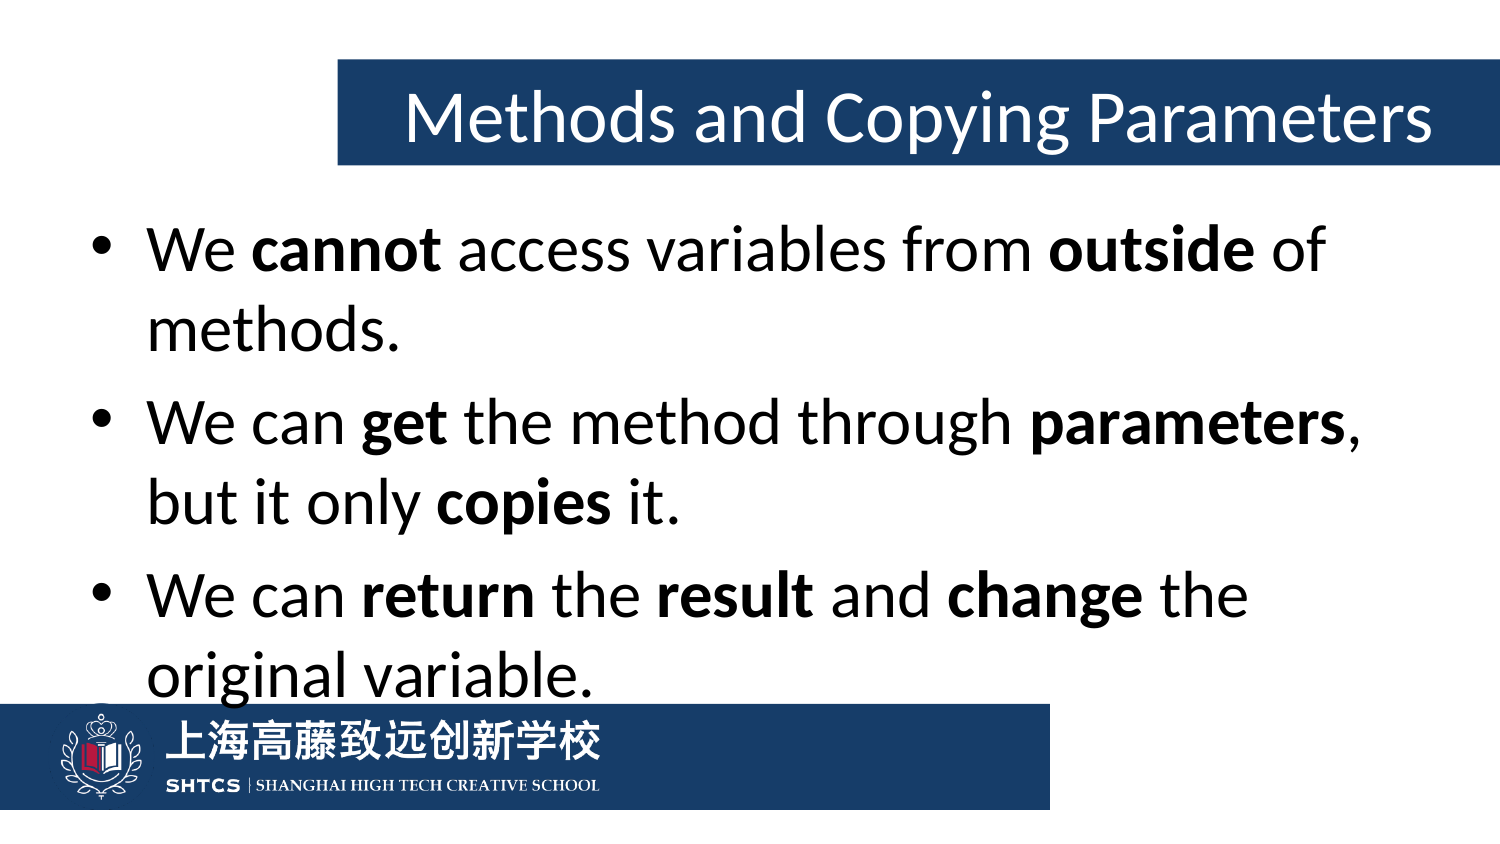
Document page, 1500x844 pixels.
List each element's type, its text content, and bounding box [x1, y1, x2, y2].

title Methods and Copying Parameters [337, 59, 1500, 166]
picture [48, 703, 600, 810]
list We cannot access variables from outside of methods. We can get the method through parameters, but it only copies it. We can return the result and change the original variable. [75, 196, 1425, 754]
